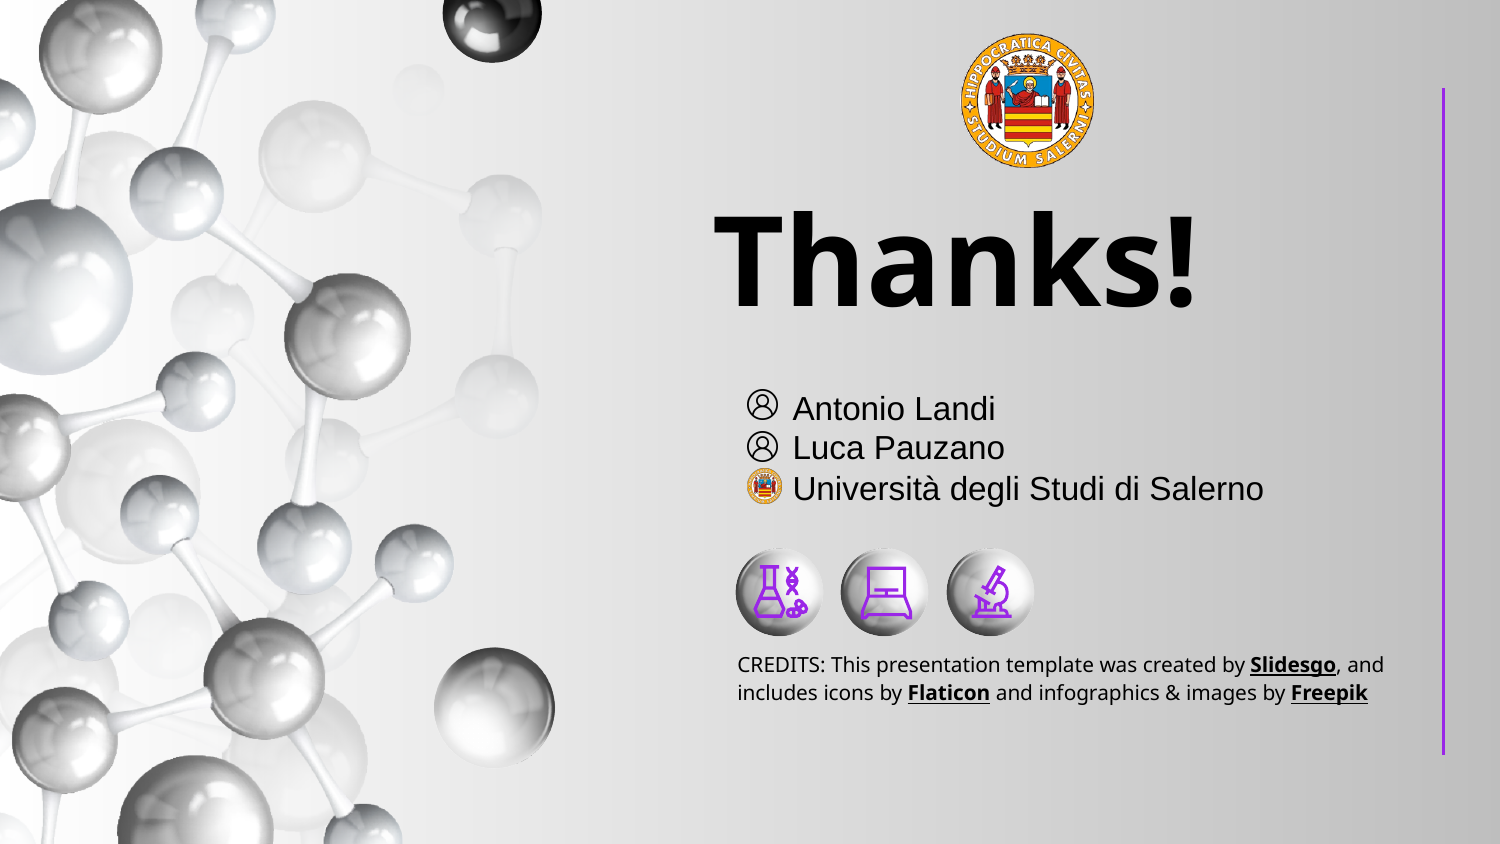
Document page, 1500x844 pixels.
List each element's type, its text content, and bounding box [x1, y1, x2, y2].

title Thanks! [697, 161, 1384, 352]
picture [838, 543, 935, 640]
text_box Antonio Landi Luca Pauzano Università degli Studi di Salerno [777, 371, 1333, 522]
picture [746, 468, 782, 504]
picture [943, 543, 1040, 640]
picture [959, 33, 1094, 168]
picture [0, 0, 582, 844]
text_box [753, 564, 809, 619]
picture [746, 430, 778, 462]
picture [747, 388, 778, 420]
picture [733, 543, 829, 640]
